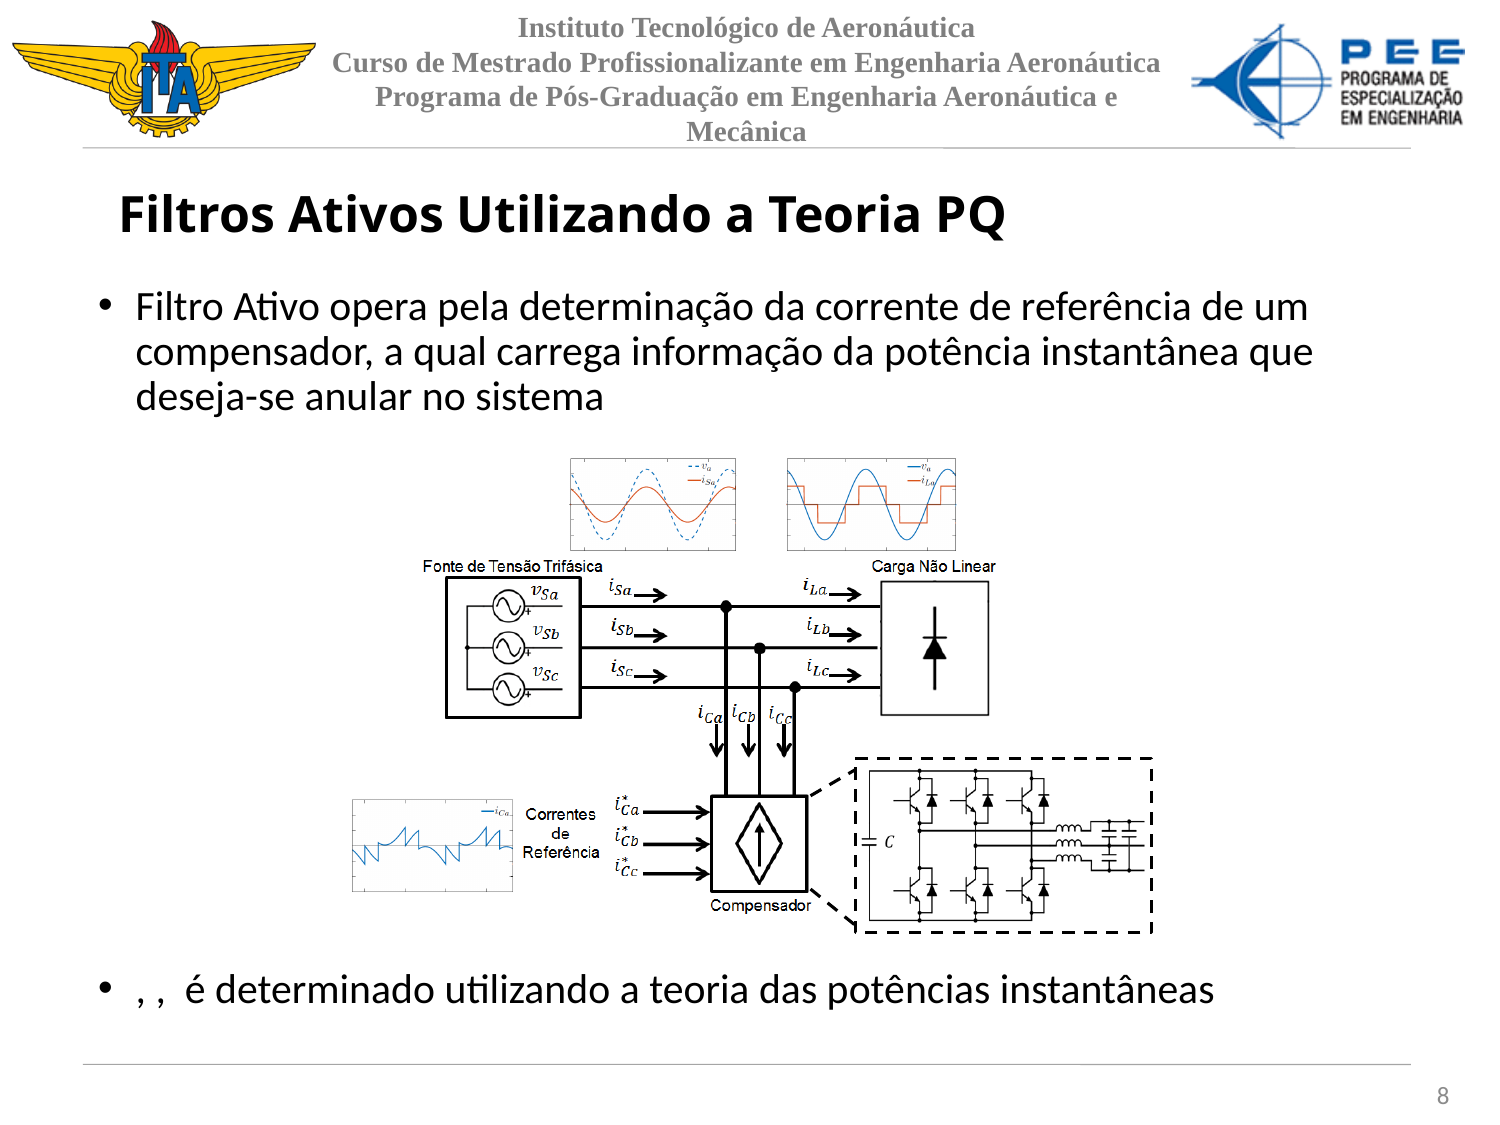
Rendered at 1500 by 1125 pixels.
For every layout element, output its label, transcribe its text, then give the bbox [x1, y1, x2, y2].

text_box Instituto Tecnológico de Aeronáutica Curso de Mestrado Profissionalizante em Engenharia Aeronáutica Programa de Pós-Graduação em Engenharia Aeronáutica e Mecânica [312, 0, 1182, 156]
slide_number 8 [1127, 1064, 1465, 1124]
title Filtros Ativos Utilizando a Teoria PQ [103, 177, 1397, 256]
picture [12, 20, 316, 138]
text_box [349, 456, 1150, 932]
picture [1191, 23, 1465, 141]
